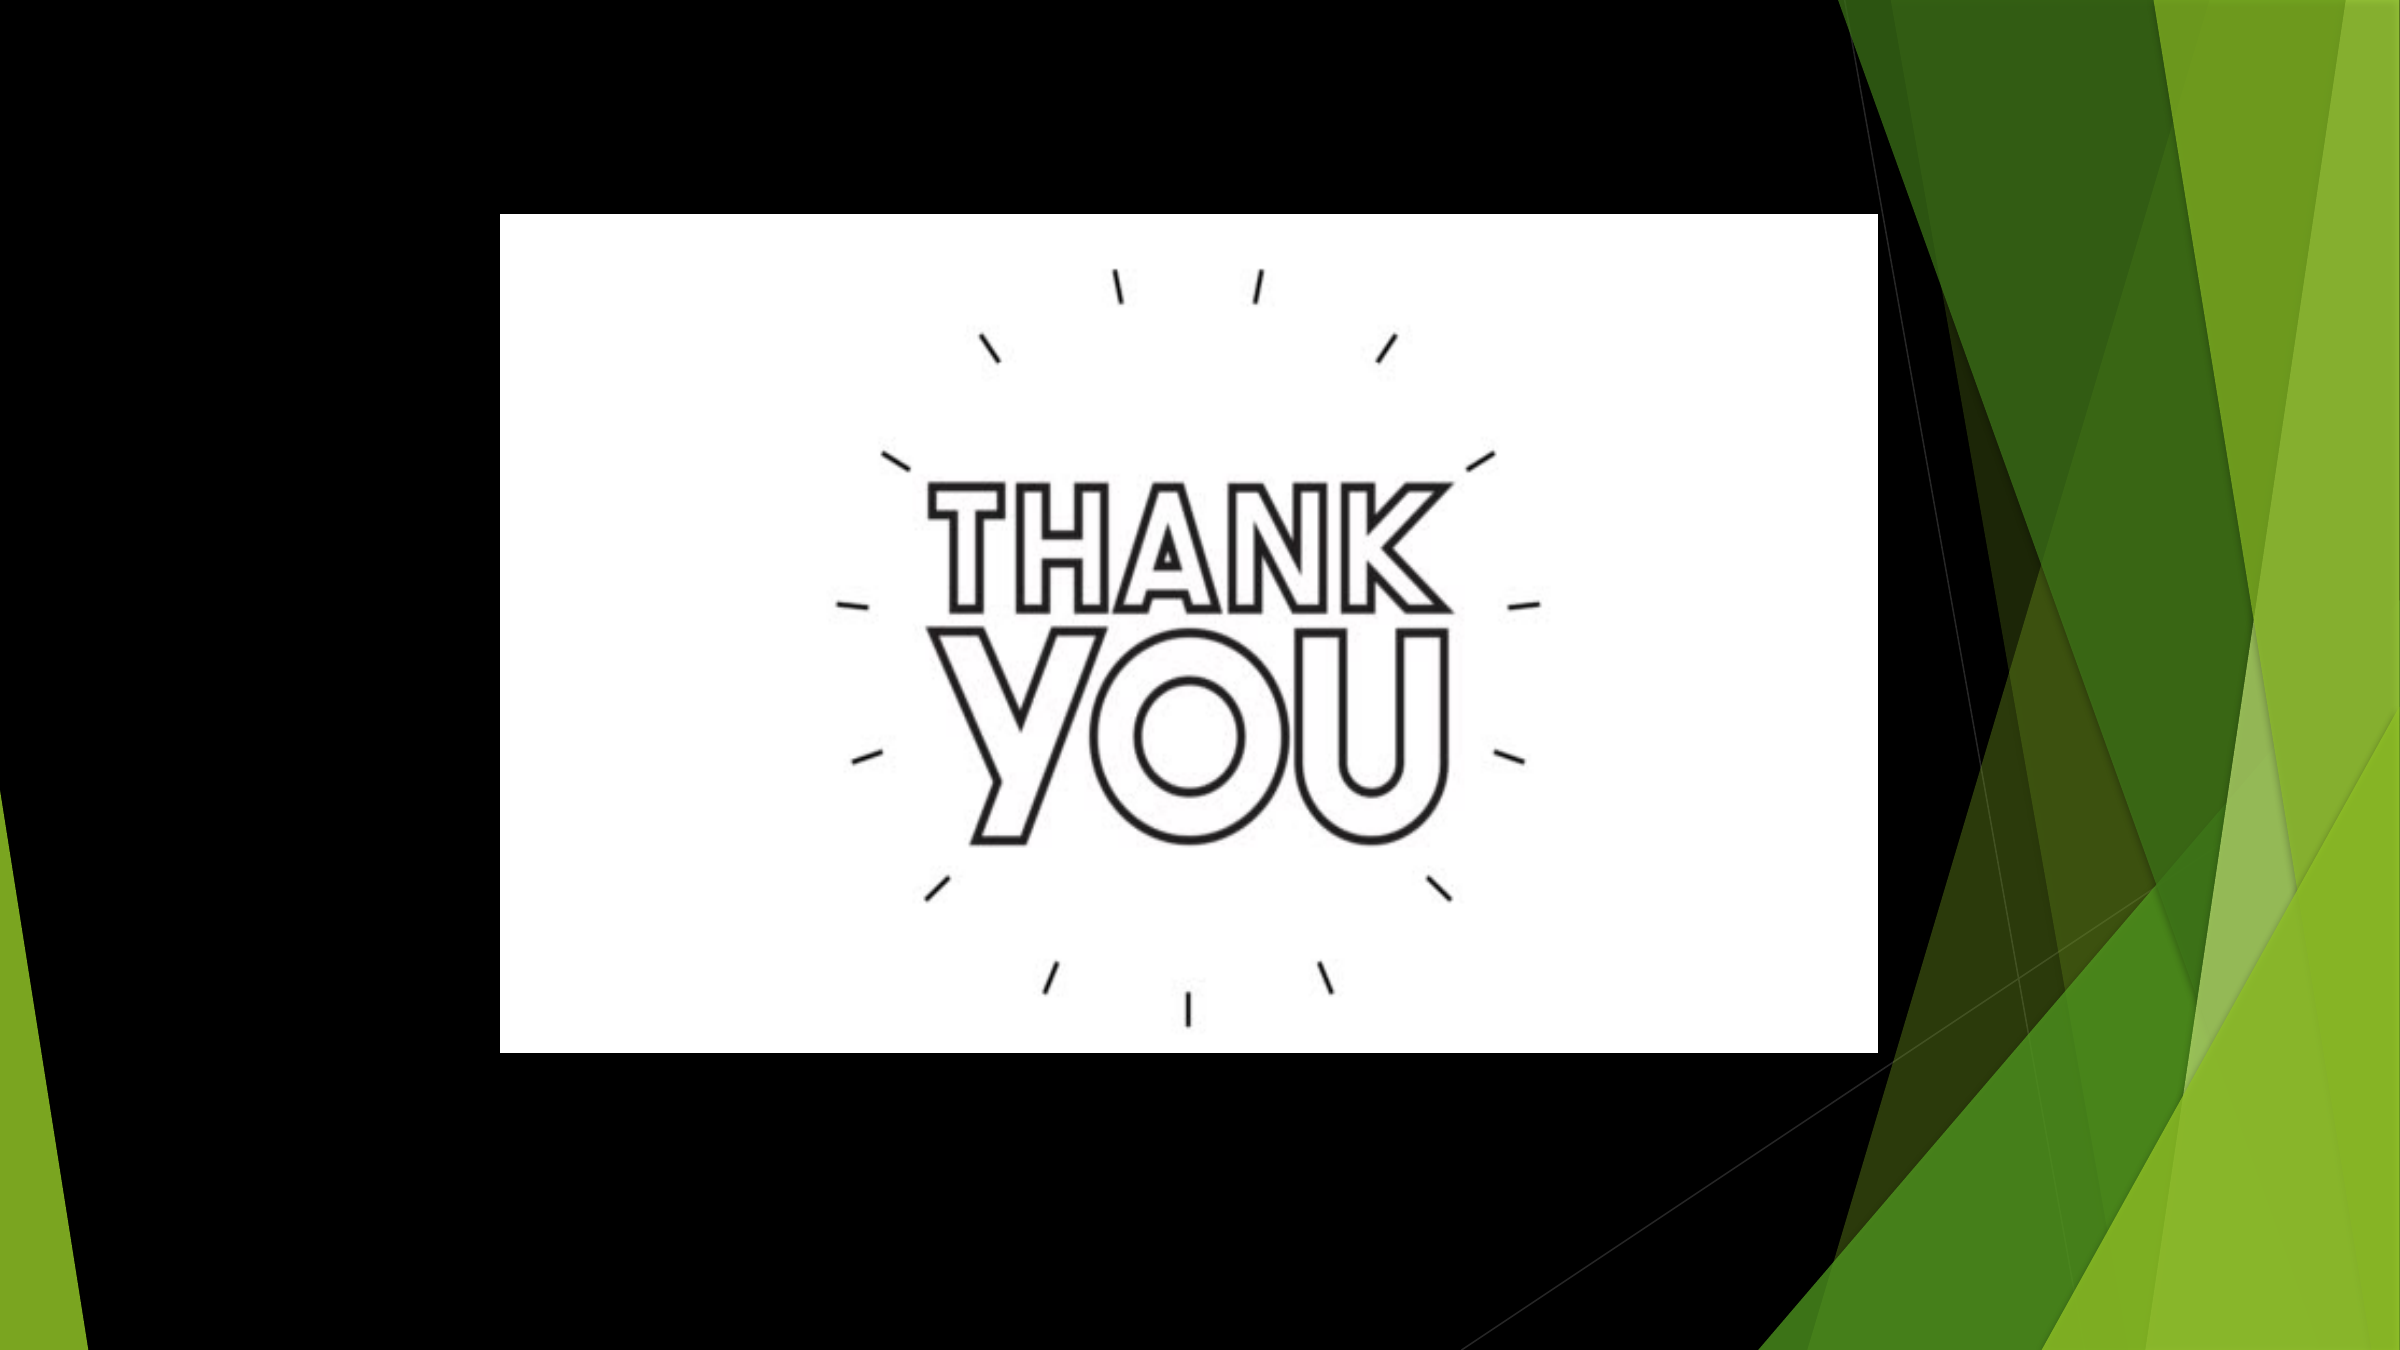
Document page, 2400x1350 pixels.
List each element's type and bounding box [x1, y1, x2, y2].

picture [499, 214, 1878, 1053]
